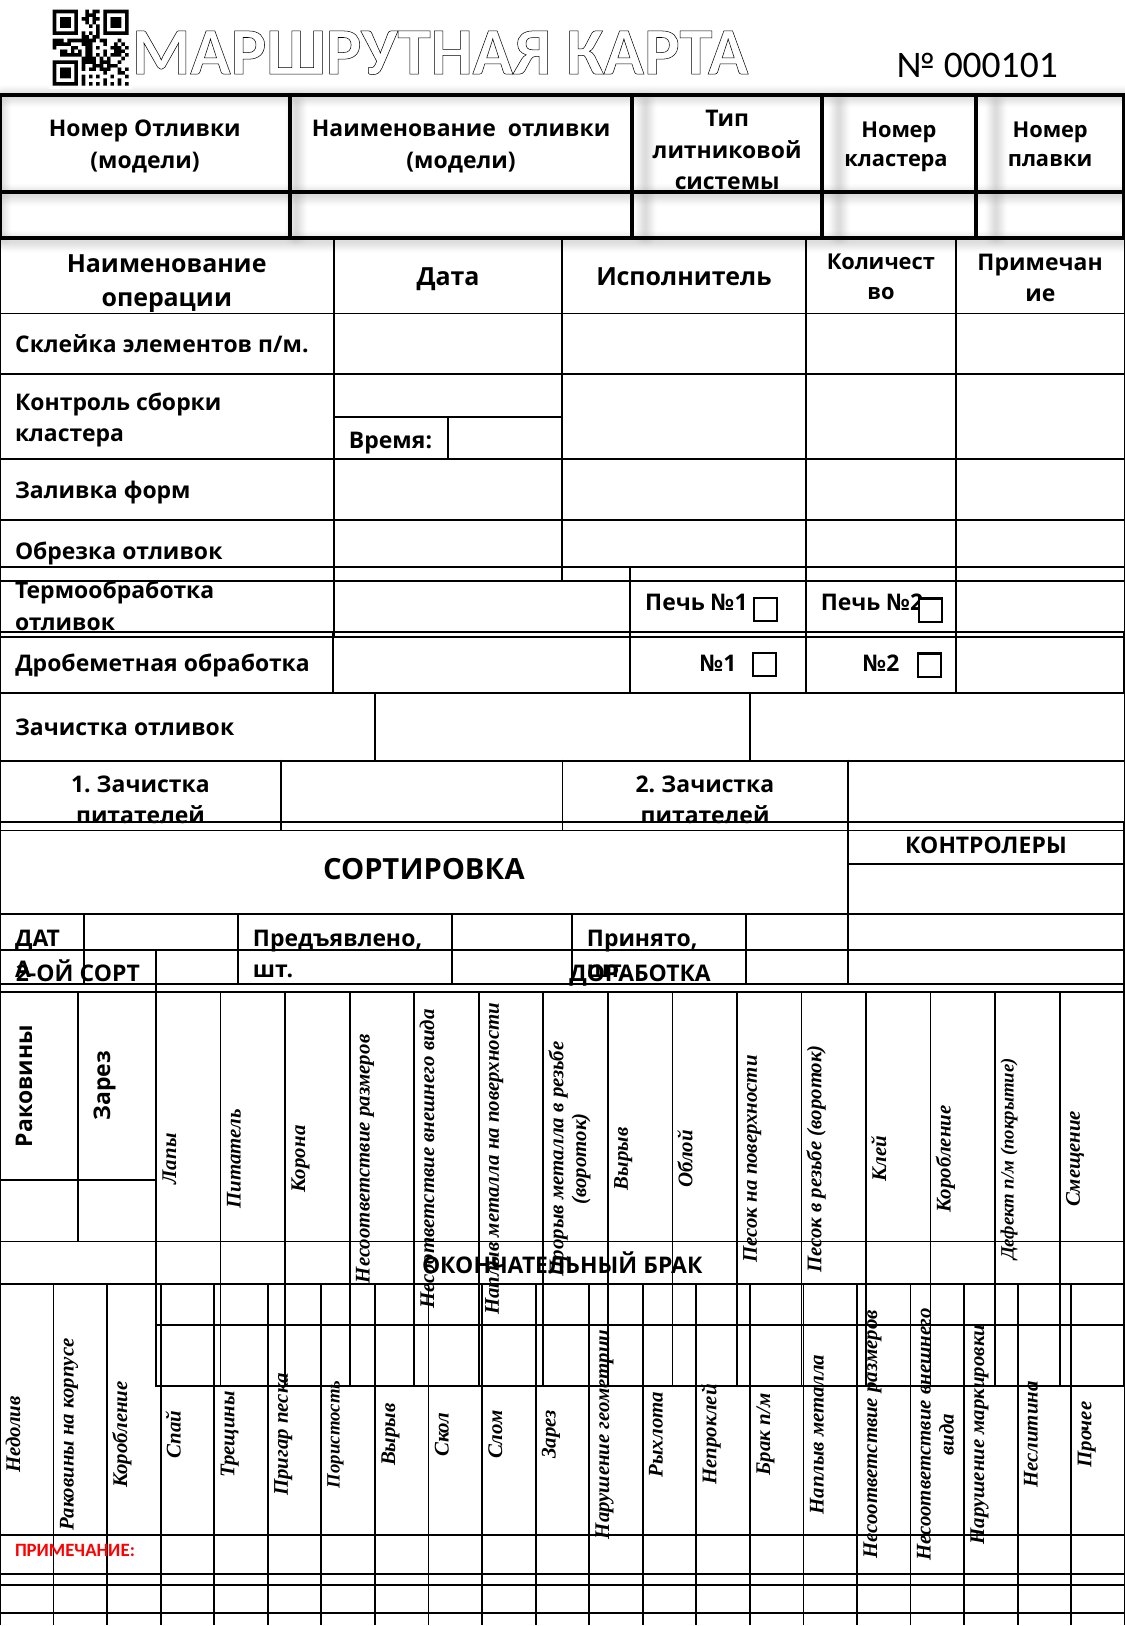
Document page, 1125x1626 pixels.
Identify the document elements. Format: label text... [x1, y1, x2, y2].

table_cell [429, 1614, 481, 1625]
table_cell [644, 1614, 695, 1625]
table_cell [1, 1181, 77, 1241]
table_cell Клей [867, 993, 930, 1241]
table_cell Коробление [108, 1285, 160, 1534]
table_cell Раковины на корпусе [54, 1285, 106, 1534]
table_cell [215, 1614, 267, 1625]
table_cell Песок в резьбе (вороток) [802, 993, 865, 1241]
table_cell Склейка элементов п/м. [1, 314, 333, 373]
table_header Примечание [957, 239, 1124, 313]
table_header [282, 762, 562, 821]
table_cell [751, 1614, 803, 1625]
table_cell [335, 314, 561, 373]
table_cell [537, 1614, 588, 1625]
table_cell Корона [286, 993, 349, 1241]
table_cell [449, 418, 561, 458]
table_header Термообработка отливок [1, 568, 333, 631]
table_cell Неслитина [1019, 1285, 1070, 1534]
table_cell [1, 1575, 1124, 1612]
table_header Номер Отливки (модели) [2, 97, 288, 190]
table_cell [747, 915, 847, 983]
table_header [335, 568, 629, 631]
table_header КОНТРОЛЕРЫ [849, 823, 1123, 863]
table_header 1. Зачистка питателей [1, 762, 280, 821]
table_cell Время: [335, 418, 447, 458]
table_header Номер кластера [824, 97, 974, 190]
table_cell [563, 460, 805, 519]
table_header Тип литниковой системы [634, 97, 820, 190]
table_header №1 [631, 633, 805, 692]
table_header СОРТИРОВКА [1, 823, 847, 913]
table_cell Слом [483, 1285, 535, 1534]
table_cell [453, 915, 571, 983]
table_cell Раковины [1, 993, 77, 1179]
table_cell [335, 521, 561, 566]
table_header Наименование операции [1, 239, 333, 313]
table_cell [957, 460, 1124, 519]
table_cell Пористость [322, 1285, 374, 1534]
table_header ДОРАБОТКА [157, 985, 1123, 991]
table_header №2 [807, 633, 955, 692]
table_header [957, 568, 1124, 631]
table_cell Пригар песка [269, 1285, 320, 1534]
table_cell [807, 314, 955, 373]
table_cell [849, 865, 1123, 913]
table_cell Наплыв металла на поверхности [480, 993, 542, 1241]
text_box № 000101 [881, 32, 1073, 93]
table_cell Несоответствие размеров [858, 1285, 910, 1534]
table_cell Лапы [157, 993, 220, 1241]
table_cell [957, 314, 1124, 373]
table_header ПРИМЕЧАНИЕ: [1, 1536, 1124, 1573]
table_cell Прочее [1072, 1285, 1124, 1534]
table_header 2. Зачистка питателей [563, 762, 847, 821]
table_cell [978, 194, 1122, 236]
table_header Дробеметная обработка [1, 633, 332, 692]
table_cell Несоответствие внешнего вида [415, 993, 478, 1241]
table_cell Недолив [1, 1285, 53, 1534]
table_cell Зарез [79, 993, 155, 1179]
table_cell Нарушение маркировки [965, 1285, 1017, 1534]
table_cell [807, 460, 955, 519]
table_cell Прорыв металла в резьбе (вороток) [544, 993, 607, 1241]
table_cell ДАТА [1, 915, 83, 983]
table_cell [957, 375, 1124, 458]
table_cell [322, 1614, 374, 1625]
table_cell Дефект п/м (покрытие) [996, 993, 1059, 1241]
table_cell Контроль сборки кластера [1, 375, 333, 458]
table_cell Вырыв [609, 993, 672, 1241]
table_cell [269, 1614, 320, 1625]
table_header Зачистка отливок [1, 694, 374, 760]
table_header [751, 694, 1124, 760]
table_header Наименование отливки (модели) [292, 97, 630, 190]
table_header Дата [335, 239, 561, 313]
table_cell Спай [162, 1285, 213, 1534]
table_cell Смещение [1061, 993, 1123, 1241]
table_cell [911, 1614, 963, 1625]
table_cell [1019, 1614, 1070, 1625]
table_cell [957, 521, 1124, 566]
table_cell Скол [429, 1285, 481, 1534]
table_cell Предъявлено, шт. [239, 915, 451, 983]
table_cell [965, 1614, 1017, 1625]
table_cell [1072, 1614, 1124, 1625]
table_cell Питатель [221, 993, 284, 1241]
table_cell Обрезка отливок [1, 521, 333, 566]
text_box МАРШРУТНАЯ КАРТА [116, 0, 764, 87]
table_cell Наплыв металла [804, 1285, 856, 1534]
table_cell [563, 314, 805, 373]
table_cell Заливка форм [1, 460, 333, 519]
table_cell [590, 1614, 642, 1625]
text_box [752, 597, 943, 678]
table_header 2-ОЙ СОРТ [1, 985, 155, 991]
table_cell Зарез [537, 1285, 588, 1534]
table_header Печь №2 [807, 568, 955, 631]
table_header Количество [807, 239, 955, 313]
table_cell [79, 1181, 155, 1241]
table_cell [483, 1614, 535, 1625]
table_cell [858, 1614, 910, 1625]
table_cell Нарушение геометрии [590, 1285, 642, 1534]
table_header [376, 694, 749, 760]
table_cell Трещины [215, 1285, 267, 1534]
table_header ОКОНЧАТЕЛЬНЫЙ БРАК [1, 1242, 1124, 1283]
table_cell Песок на поверхности [738, 993, 801, 1241]
table_cell [335, 375, 561, 416]
table_cell Непроклей [697, 1285, 749, 1534]
table_cell [634, 194, 820, 236]
table_header Печь №1 [631, 568, 805, 631]
table_header Номер плавки [978, 97, 1122, 190]
table_cell [849, 915, 1123, 983]
table_cell [335, 460, 561, 519]
table_cell [376, 1614, 428, 1625]
table_cell Брак п/м [751, 1285, 803, 1534]
table_cell Рыхлота [644, 1285, 695, 1534]
table_cell Принято, шт. [573, 915, 745, 983]
table_cell [697, 1614, 749, 1625]
table_cell [807, 375, 955, 458]
table_cell [563, 375, 805, 458]
table_cell [292, 194, 630, 236]
table_cell [108, 1614, 160, 1625]
table_cell [162, 1614, 213, 1625]
table_cell Вырыв [376, 1285, 428, 1534]
table_cell [54, 1614, 106, 1625]
table_header [957, 633, 1123, 692]
table_cell [824, 194, 974, 236]
table_header Исполнитель [563, 239, 805, 313]
table_cell [563, 521, 805, 566]
table_cell Облой [673, 993, 736, 1241]
table_cell Коробление [931, 993, 994, 1241]
table_cell [85, 915, 237, 983]
table_cell [804, 1614, 856, 1625]
table_cell Несоответствие размеров [351, 993, 413, 1241]
table_cell Несоответствие внешнего вида [911, 1285, 963, 1534]
table_header [334, 633, 629, 692]
picture [49, 6, 132, 89]
table_cell [1, 1614, 53, 1625]
table_cell [2, 194, 288, 236]
table_header [849, 762, 1124, 821]
table_cell [807, 521, 955, 566]
